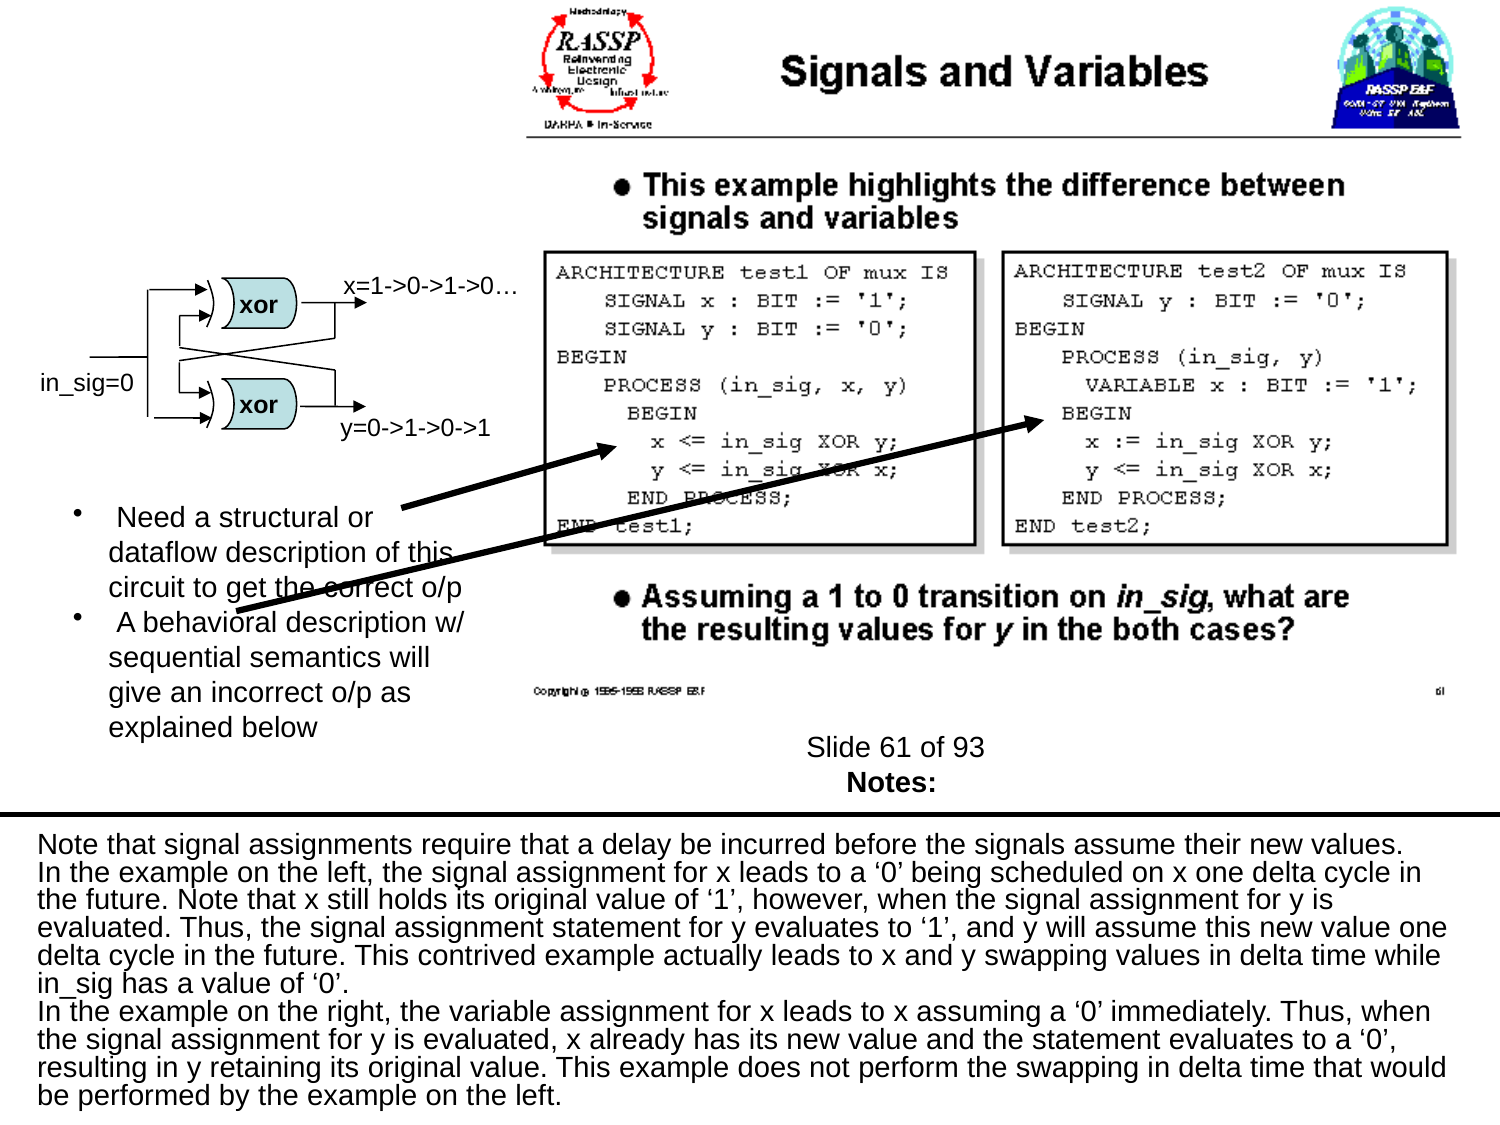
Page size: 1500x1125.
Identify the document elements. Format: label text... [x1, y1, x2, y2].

text_box [0, 812, 1500, 816]
text_box Need a structural or dataflow description of this circuit to get the correct o/p A behavioral description w/ sequential semantics will give an incorrect o/p as explained below [58, 491, 488, 751]
text_box Note that signal assignments require that a delay be incurred before the signals assume their new values. In the example on the left, the signal assignment for x leads to a ‘0’ being scheduled on x one delta cycle in the future. Note that x still holds its original value of ‘1’, however, when the signal assignment for y is evaluated. Thus, the signal assignment statement for y evaluates to ‘1’, and y will assume this new value one delta cycle in the future. This contrived example actually leads to x and y swapping values in delta time while in_sig has a value of ‘0’. In the example on the right, the variable assignment for x leads to x assuming a ‘0’ immediately. Thus, when the signal assignment for y is evaluated, x already has its new value and the statement evaluates to a ‘0’, resulting in y retaining its original value. This example does not perform the swapping in delta time that would be performed by the example on the left. [22, 930, 1488, 1119]
text_box Note that signal assignments require that a delay be incurred before the signals assume their new values. In the example on the left, the signal assignment for x leads to a ‘0’ being scheduled on x one delta cycle in the future. Note that x still holds its original value of ‘1’, however, when the signal assignment for y is evaluated. Thus, the signal assignment statement for y evaluates to ‘1’, and y will assume this new value one delta cycle in the future. This contrived example actually leads to x and y swapping values in delta time while in_sig has a value of ‘0’. In the example on the right, the variable assignment for x leads to x assuming a ‘0’ immediately. Thus, when the signal assignment for y is evaluated, x already has its new value and the statement evaluates to a ‘0’, resulting in y retaining its original value. This example does not perform the swapping in delta time that would be performed by the example on the left. [22, 824, 1488, 929]
text_box Slide 61 of 93 Notes: [791, 720, 1001, 806]
picture [524, 0, 1463, 704]
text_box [25, 261, 535, 449]
